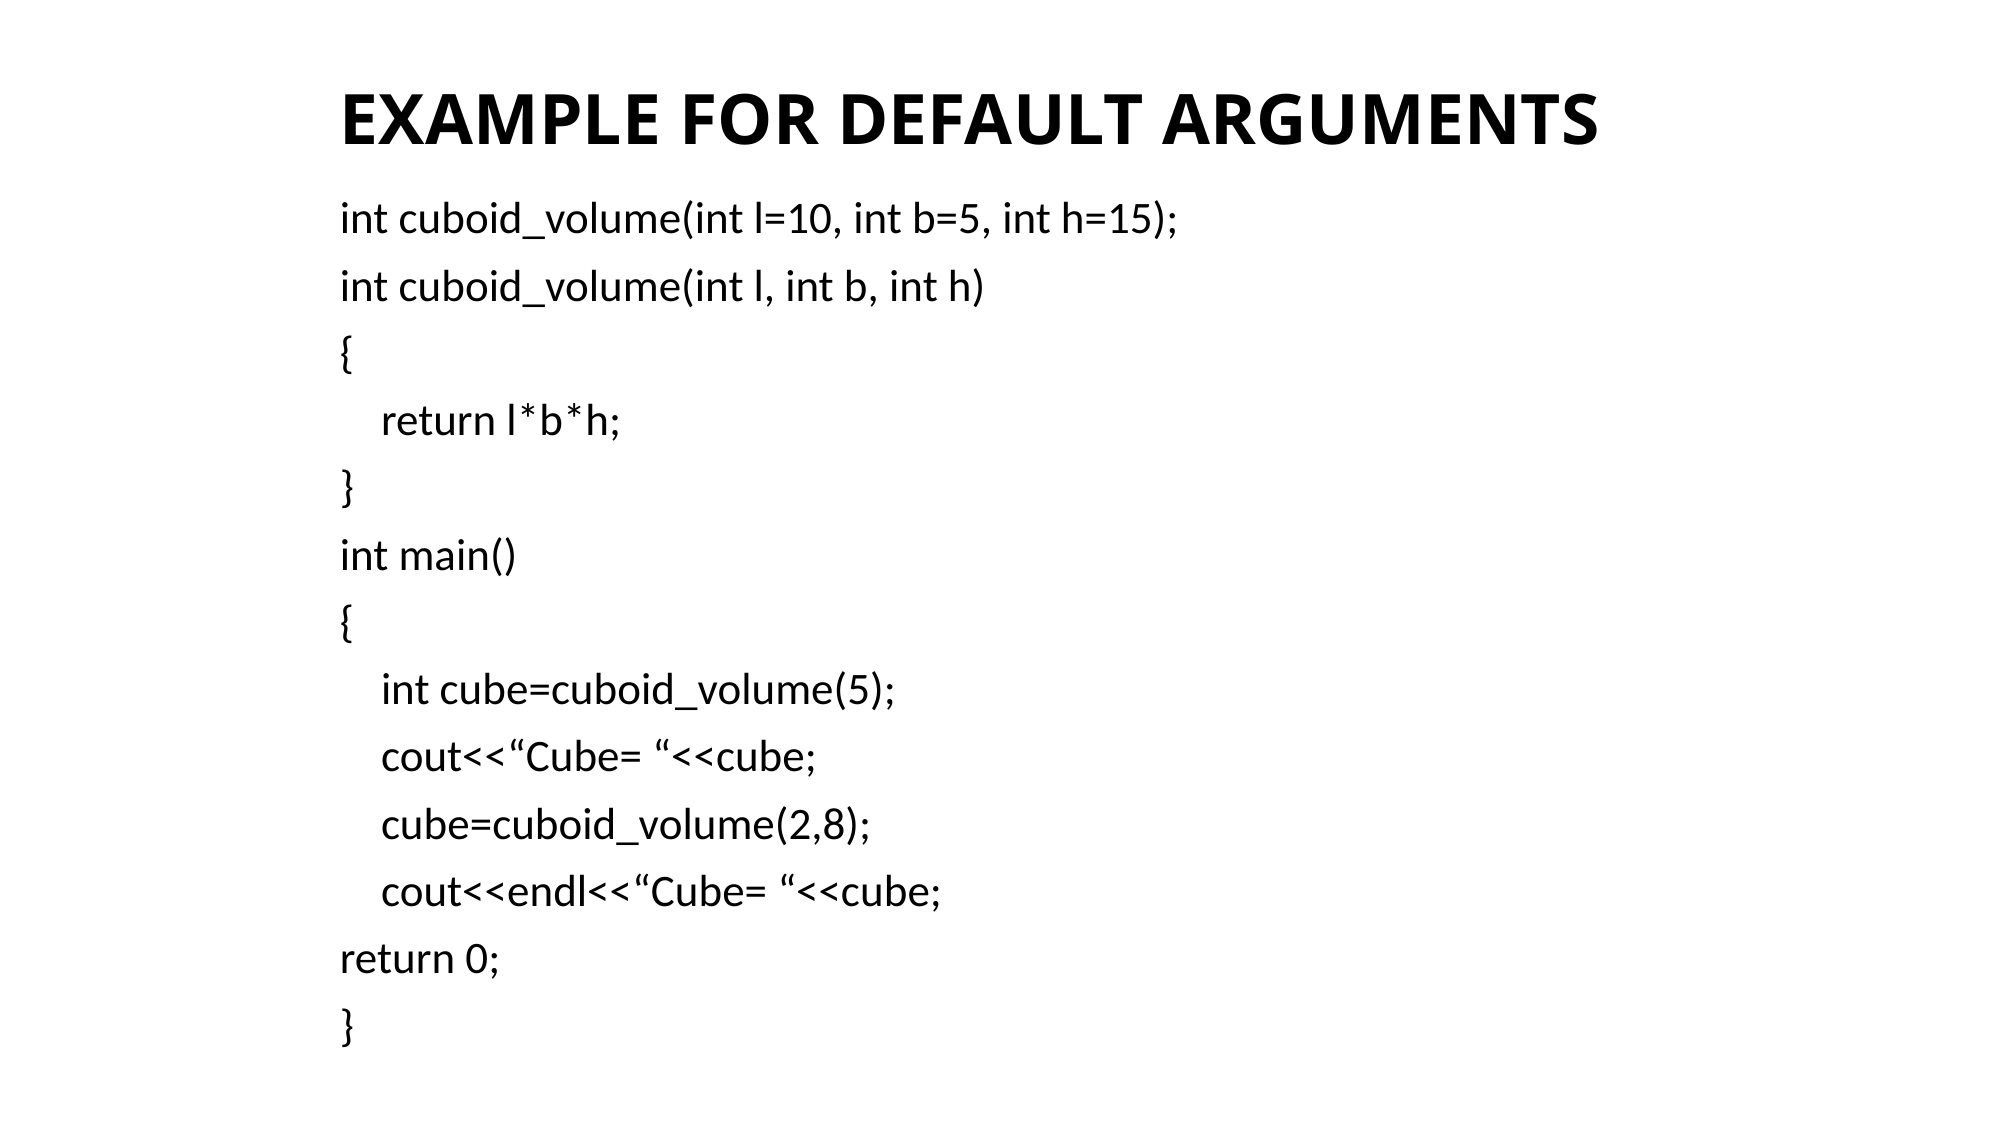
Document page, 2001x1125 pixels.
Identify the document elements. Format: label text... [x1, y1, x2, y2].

list int cuboid_volume(int l=10, int b=5, int h=15); int cuboid_volume(int l, int b, int h) { return l*b*h; } int main() { int cube=cuboid_volume(5); cout<<“Cube= “<<cube; cube=cuboid_volume(2,8); cout<<endl<<“Cube= “<<cube; return 0; } [324, 187, 1675, 1067]
title EXAMPLE FOR DEFAULT ARGUMENTS [324, 45, 1675, 187]
